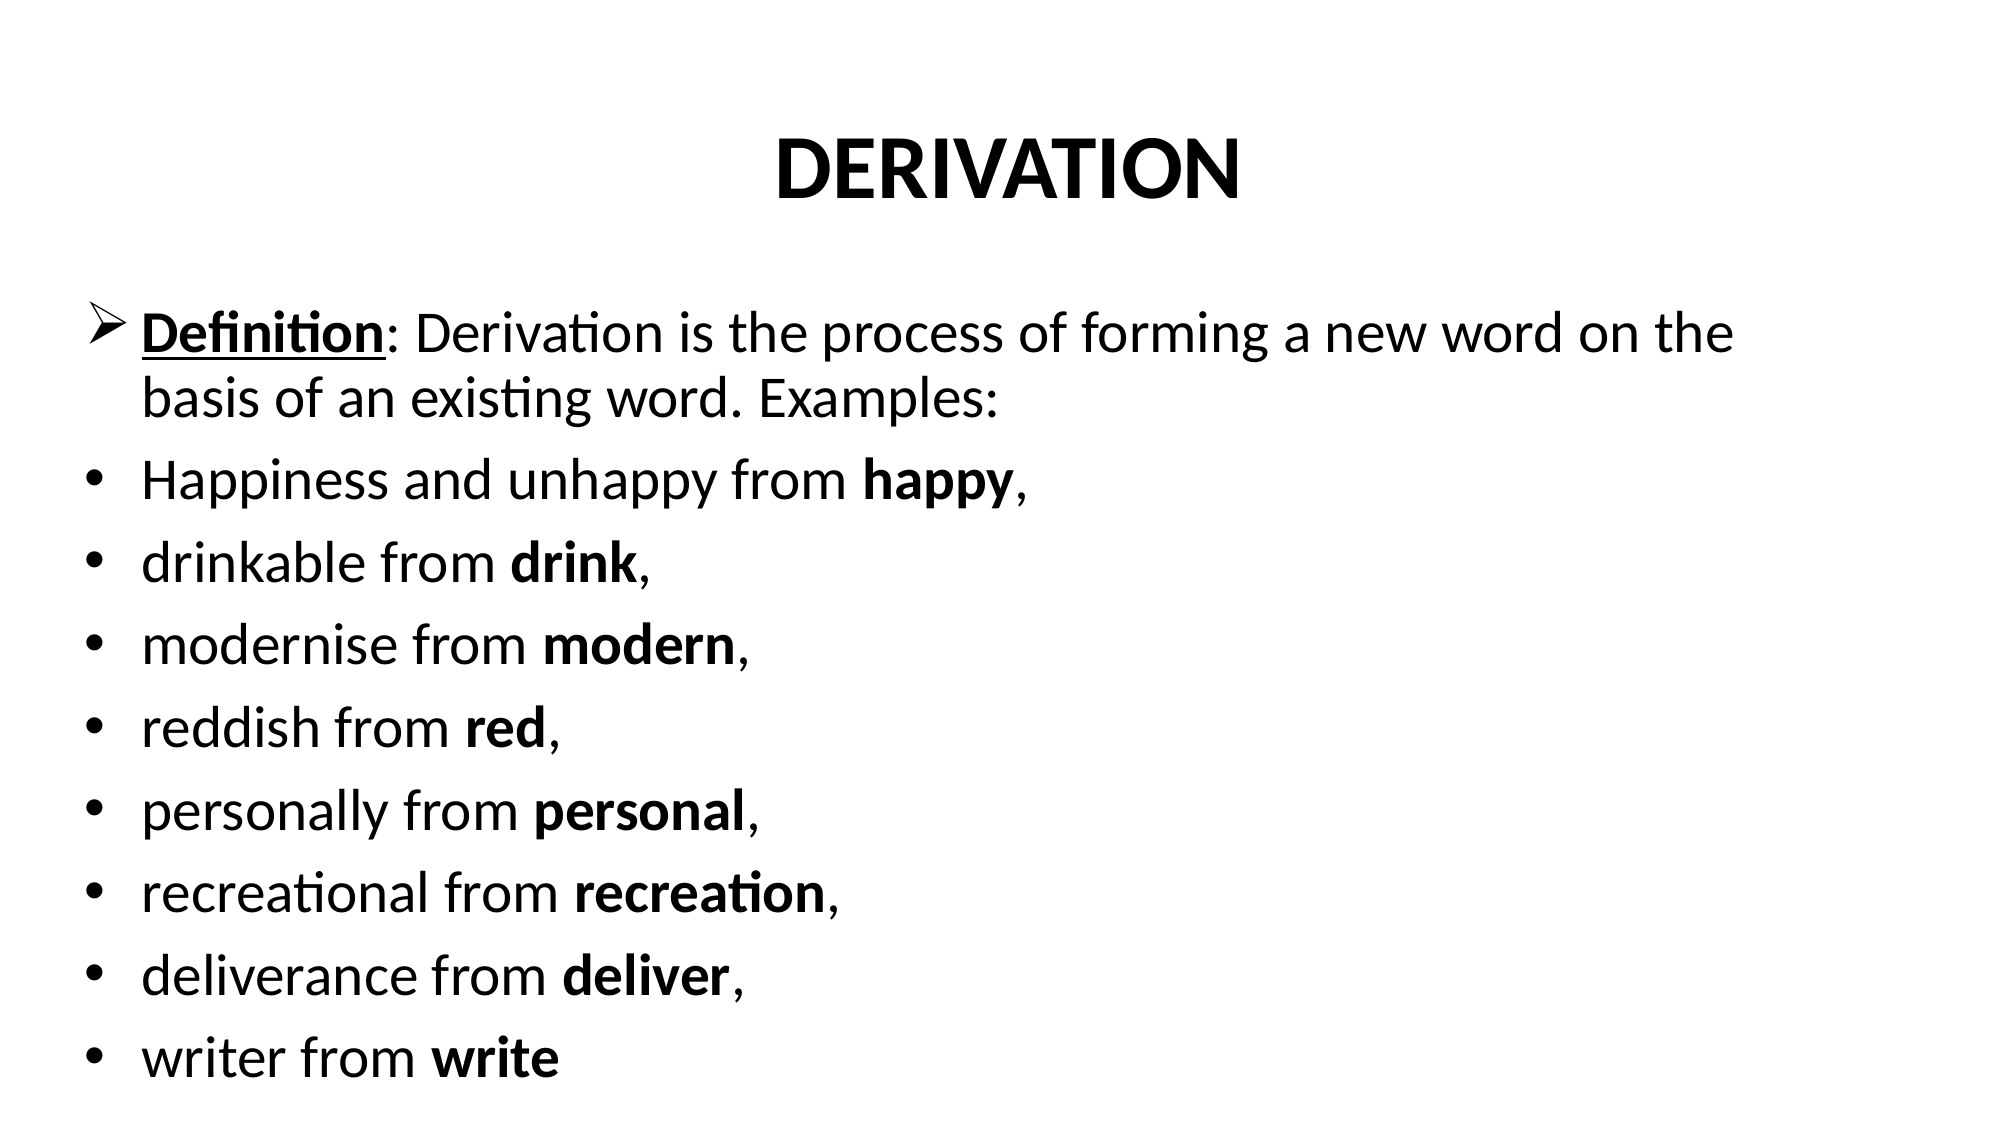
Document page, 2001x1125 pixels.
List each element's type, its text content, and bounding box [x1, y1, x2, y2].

list Definition: Derivation is the process of forming a new word on the basis of an existing word. Examples: Happiness and unhappy from happy, drinkable from drink, modernise from modern, reddish from red, personally from personal, recreational from recreation, deliverance from deliver, writer from write [50, 294, 1863, 1104]
title DERIVATION [137, 59, 1863, 278]
